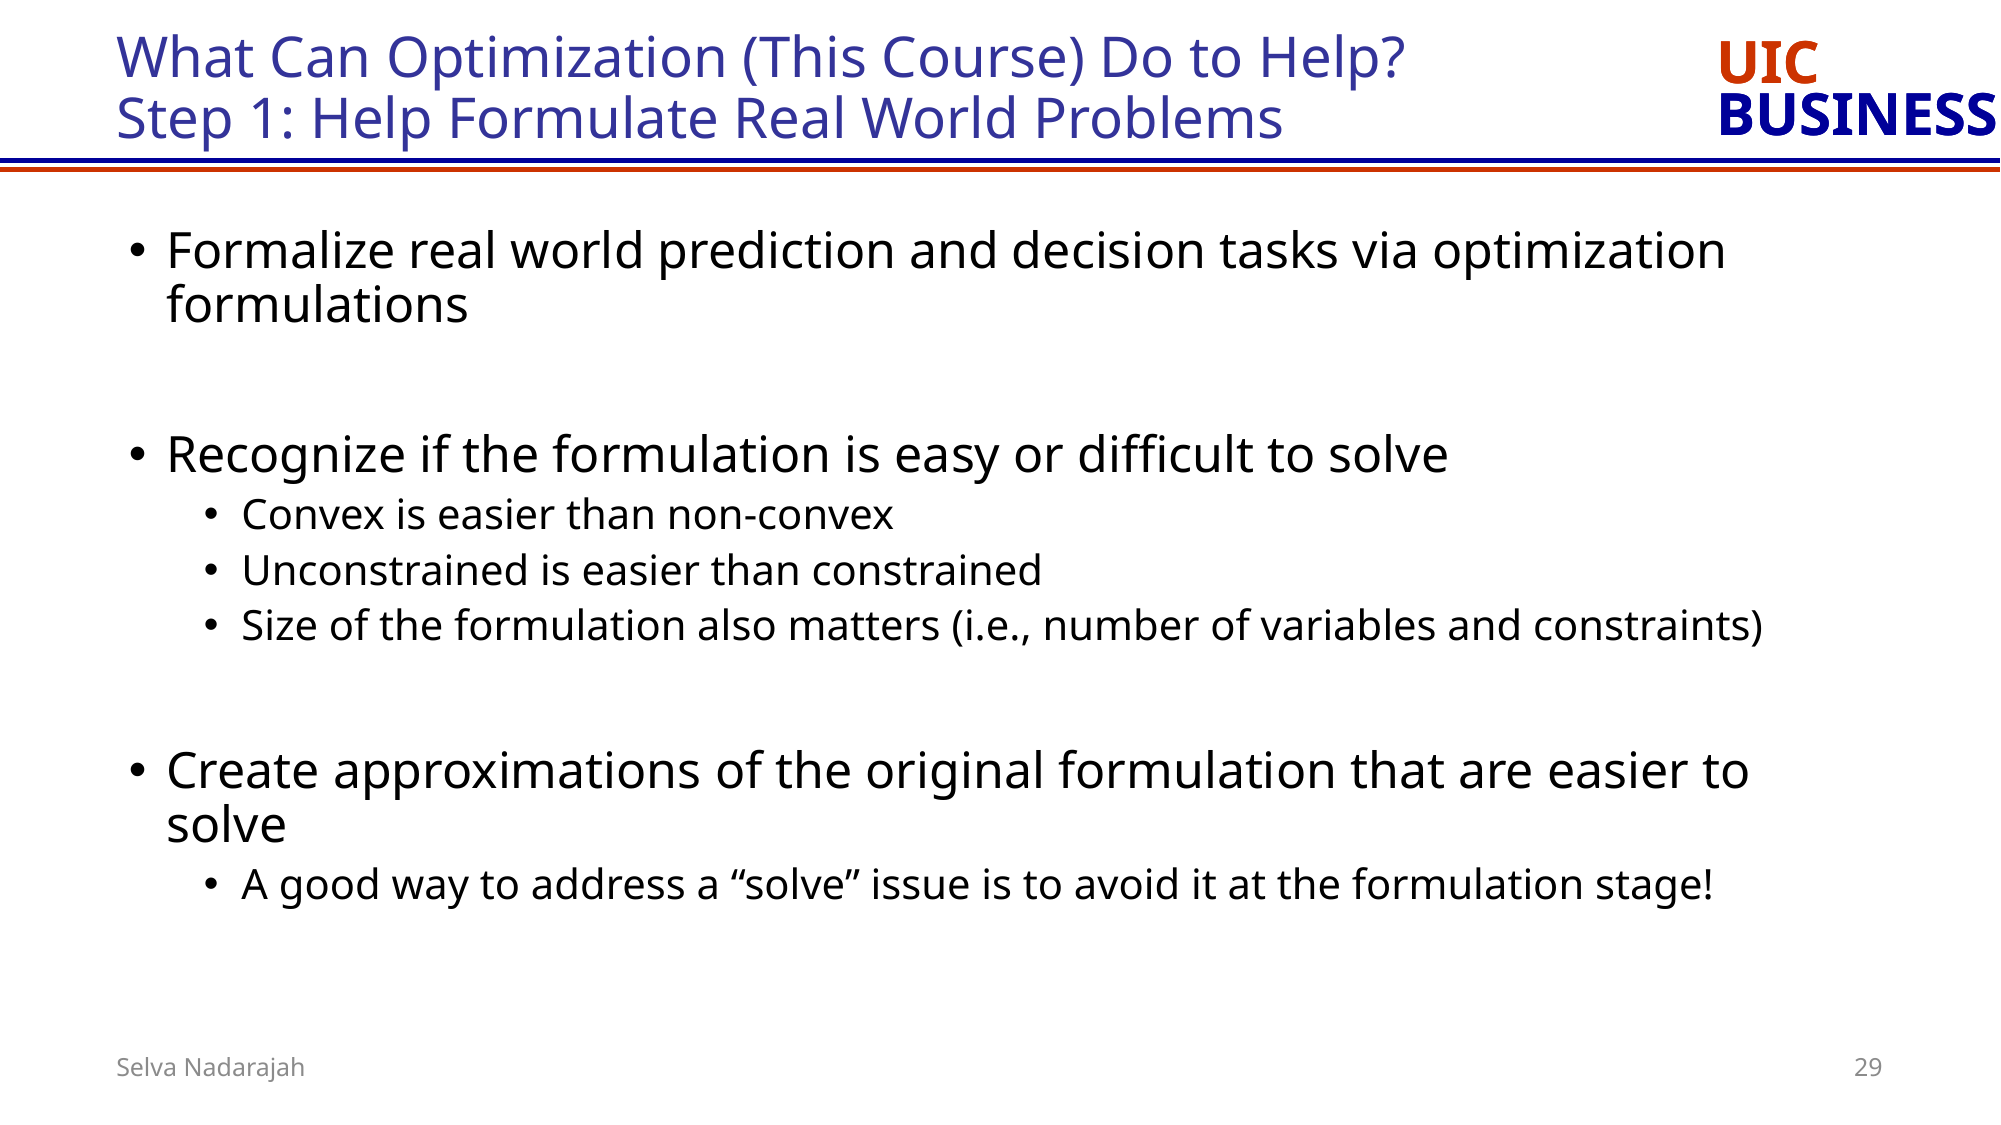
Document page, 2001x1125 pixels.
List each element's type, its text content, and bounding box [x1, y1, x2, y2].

list Formalize real world prediction and decision tasks via optimization formulations Recognize if the formulation is easy or difficult to solve Convex is easier than non-convex Unconstrained is easier than constrained Size of the formulation also matters (i.e., number of variables and constraints) Create approximations of the original formulation that are easier to solve A good way to address a “solve” issue is to avoid it at the formulation stage! [113, 218, 1834, 1039]
slide_number 29 [1447, 1038, 1898, 1099]
title What Can Optimization (This Course) Do to Help? Step 1: Help Formulate Real World Problems [101, 19, 1898, 161]
footer Selva Nadarajah [101, 1038, 777, 1099]
